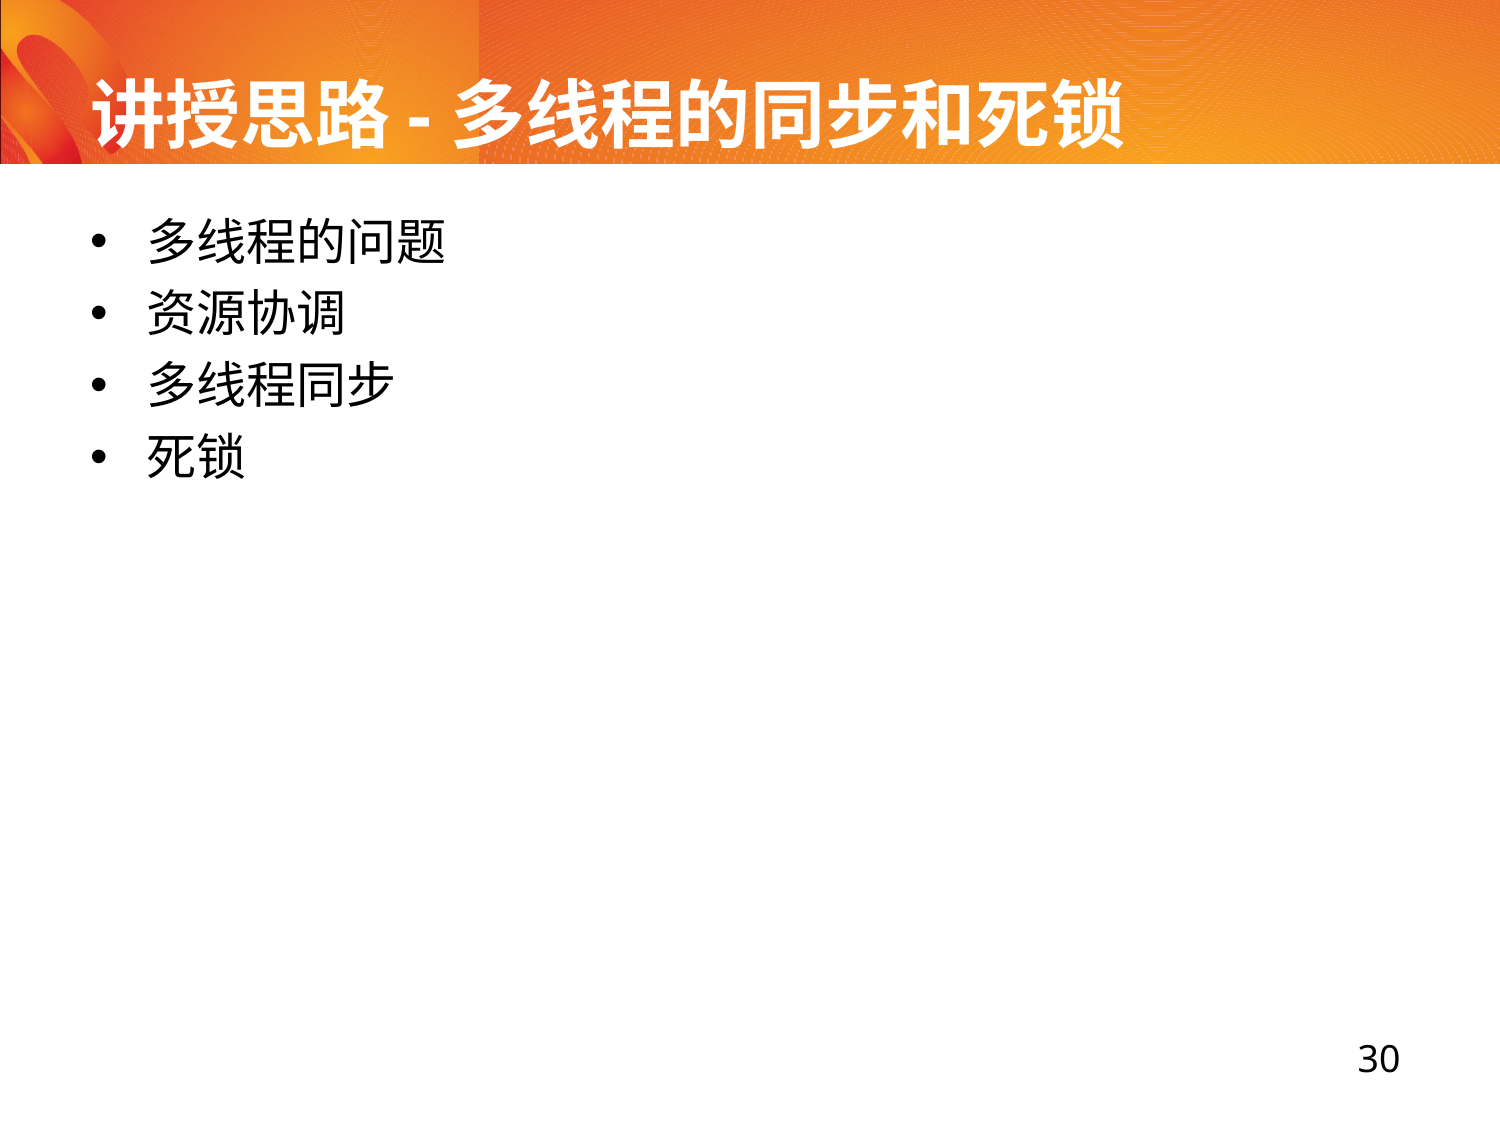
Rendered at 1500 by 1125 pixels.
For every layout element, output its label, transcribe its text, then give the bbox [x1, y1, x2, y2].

list 多线程的问题 资源协调 多线程同步 死锁 [75, 190, 1425, 1005]
picture [0, 0, 1500, 164]
title 讲授思路-多线程的同步和死锁 [75, 60, 1425, 190]
